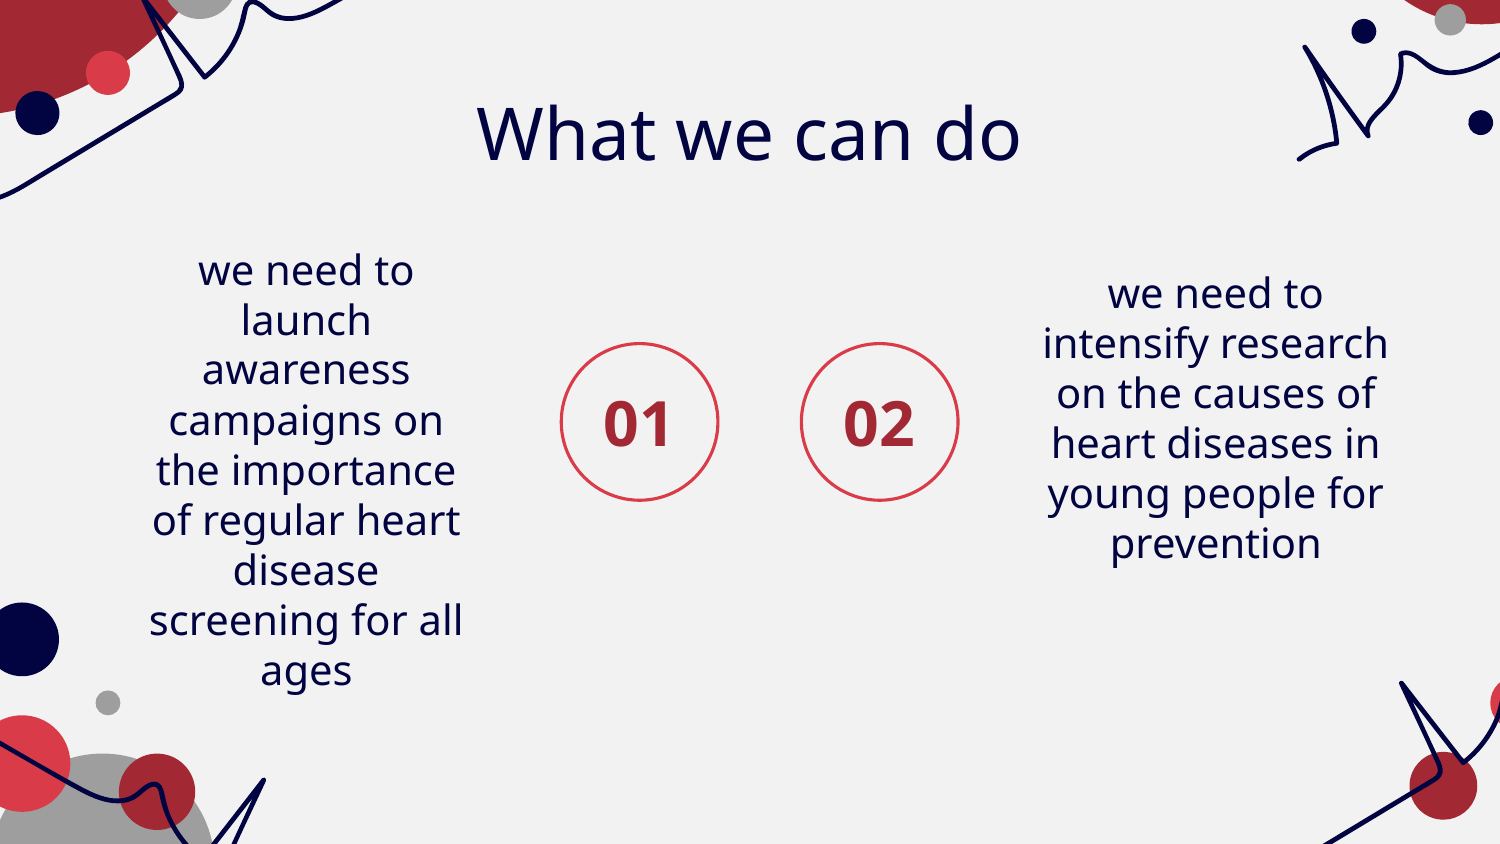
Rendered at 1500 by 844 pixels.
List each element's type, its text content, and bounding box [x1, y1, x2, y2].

text_box 02 [801, 387, 958, 457]
text_box [569, 343, 710, 387]
text_box [809, 457, 950, 501]
text_box 01 [561, 387, 718, 457]
title we need to launch awareness campaigns on the importance of regular heart disease screening for all ages [120, 228, 493, 706]
title we need to intensify research on the causes of heart diseases in young people for prevention [1017, 251, 1415, 592]
title What we can do [120, 72, 1380, 167]
text_box [809, 343, 950, 387]
text_box [569, 457, 710, 501]
